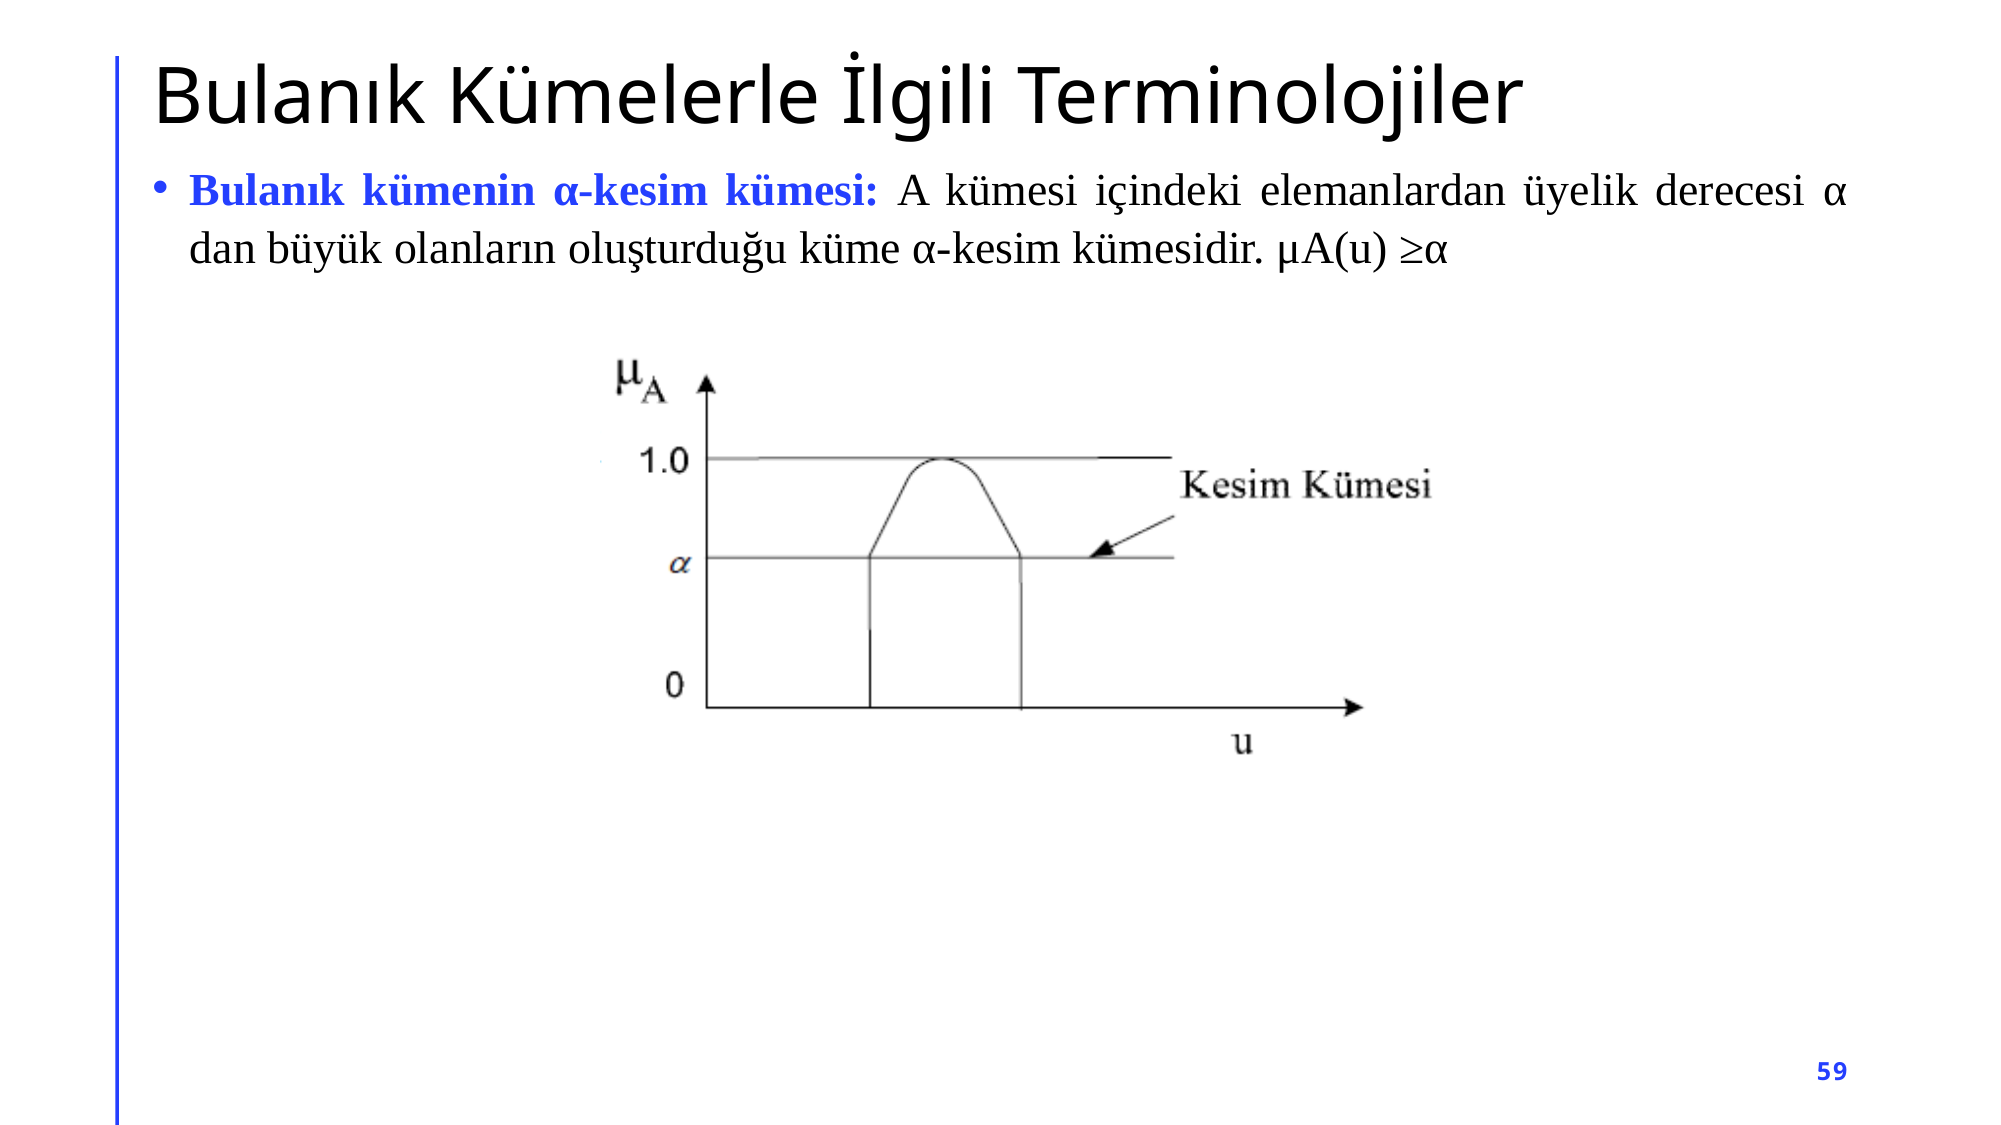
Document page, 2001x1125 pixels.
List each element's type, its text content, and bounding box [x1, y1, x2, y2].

slide_number 59 [1412, 1073, 1863, 1103]
picture [599, 341, 1448, 784]
list Bulanık kümenin α-kesim kümesi: A kümesi içindeki elemanlardan üyelik derecesi α dan büyük olanların oluşturduğu küme α-kesim kümesidir. μA(u) ≥α [137, 148, 1863, 1073]
title Bulanık Kümelerle İlgili Terminolojiler [137, 48, 1863, 148]
